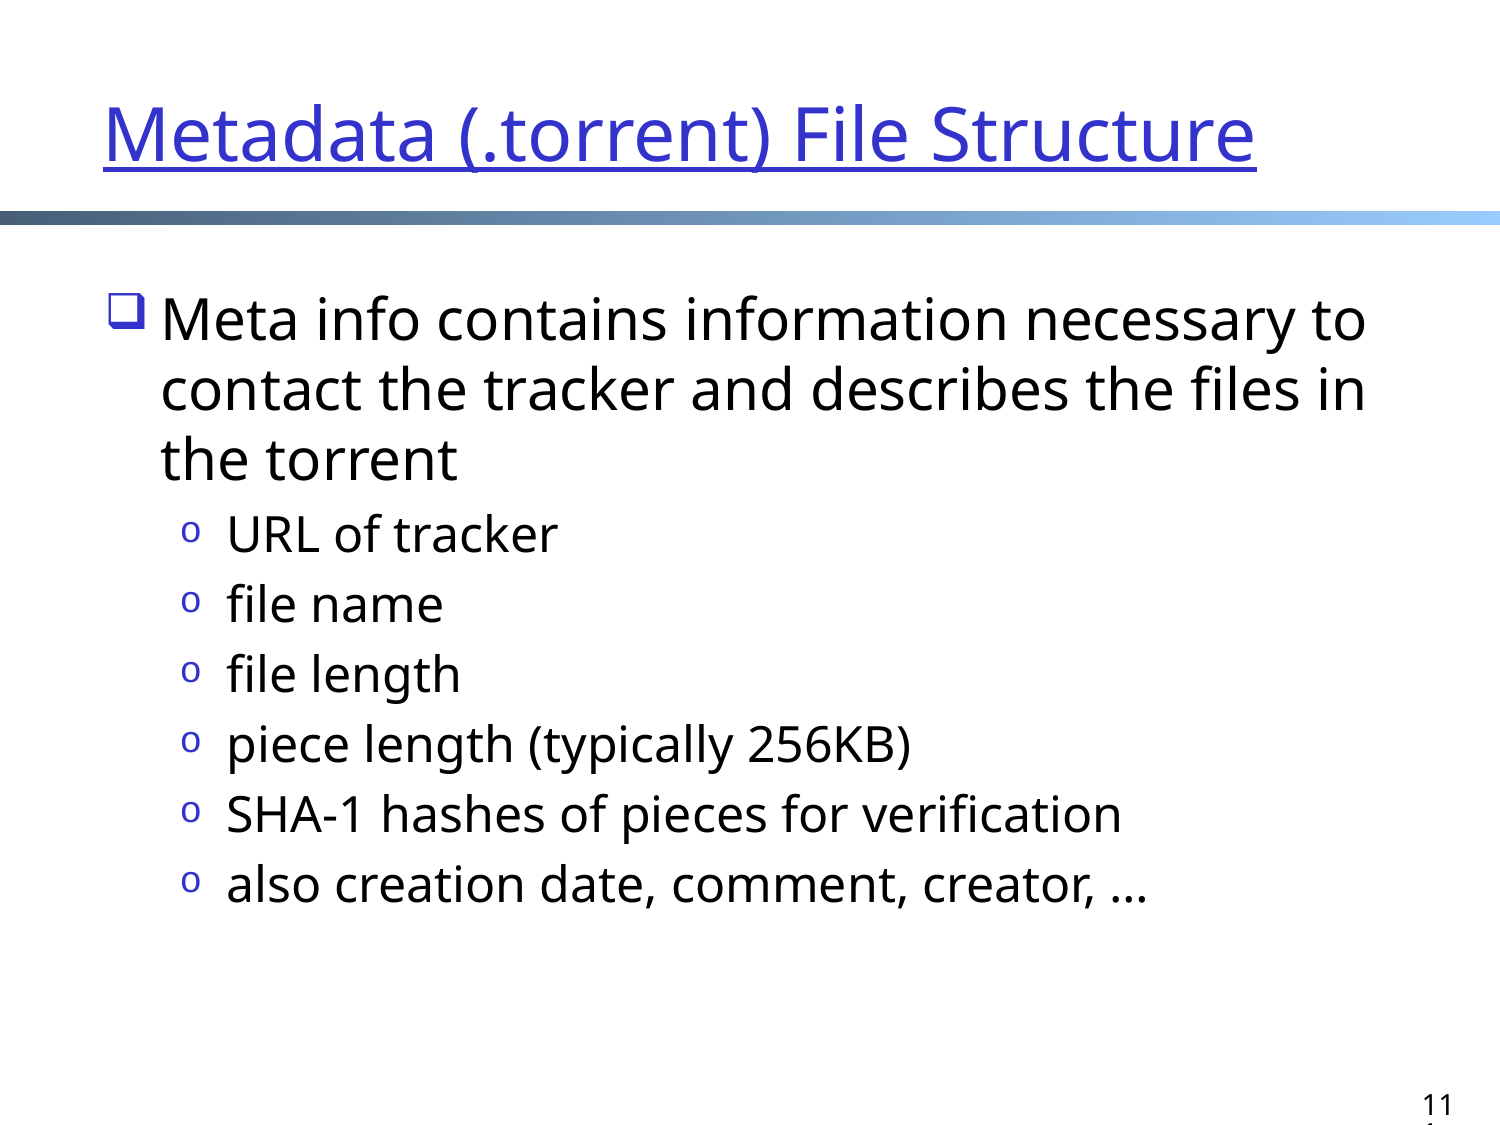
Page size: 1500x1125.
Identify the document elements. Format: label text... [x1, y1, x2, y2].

list Meta info contains information necessary to contact the tracker and describes the files in the torrent URL of tracker file name file length piece length (typically 256KB) SHA-1 hashes of pieces for verification also creation date, comment, creator, … [89, 275, 1396, 1038]
title Metadata (.torrent) File Structure [87, 37, 1363, 225]
text_box [1424, 212, 1428, 224]
slide_number 111 [1406, 1078, 1482, 1125]
